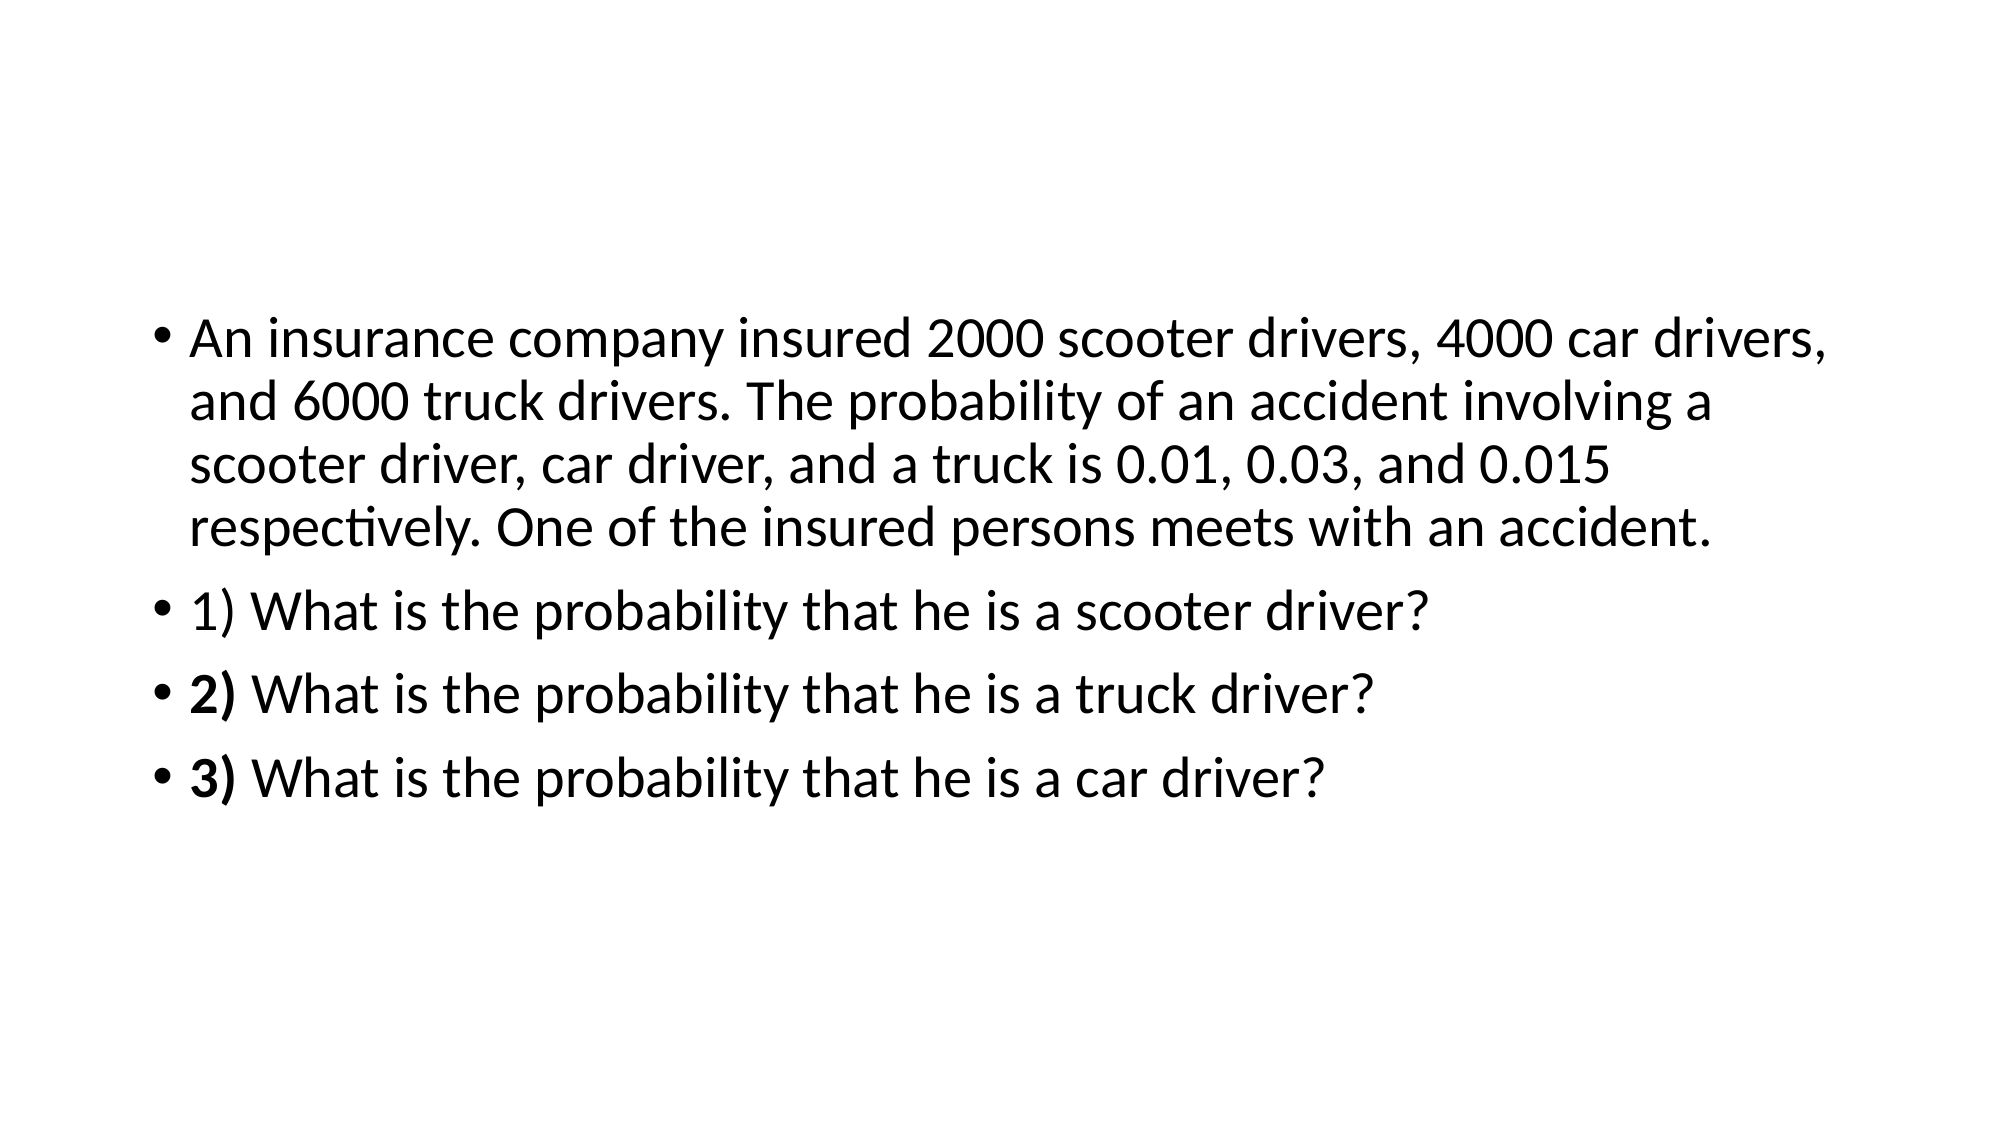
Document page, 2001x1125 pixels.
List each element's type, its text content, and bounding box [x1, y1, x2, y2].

list An insurance company insured 2000 scooter drivers, 4000 car drivers, and 6000 truck drivers. The probability of an accident involving a scooter driver, car driver, and a truck is 0.01, 0.03, and 0.015 respectively. One of the insured persons meets with an accident. 1) What is the probability that he is a scooter driver? 2) What is the probability that he is a truck driver? 3) What is the probability that he is a car driver? [137, 299, 1863, 1014]
